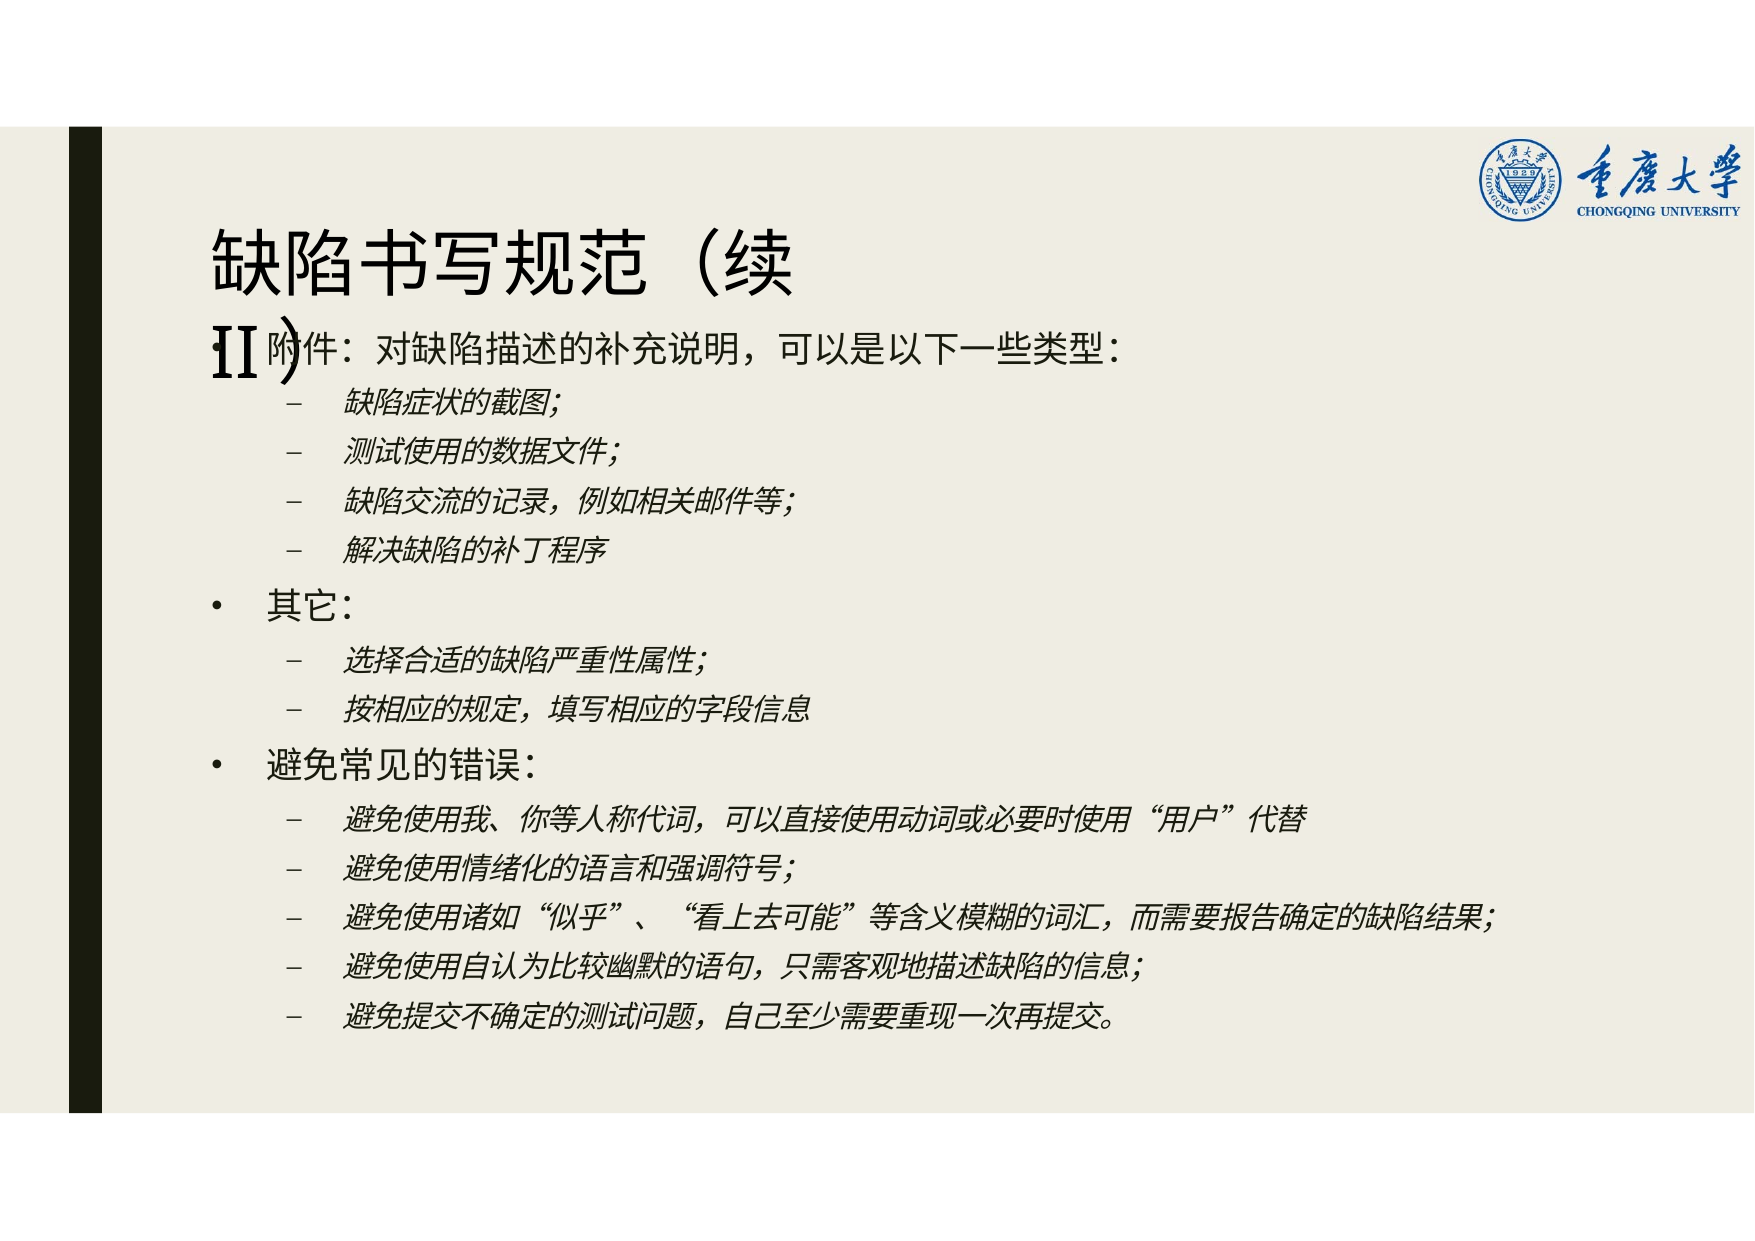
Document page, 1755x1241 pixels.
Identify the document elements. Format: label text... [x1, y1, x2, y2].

title 缺陷书写规范（续II） [208, 215, 908, 307]
picture [1478, 137, 1741, 222]
text_box 附件：对缺陷描述的补充说明，可以是以下一些类型： 缺陷症状的截图； 测试使用的数据文件； 缺陷交流的记录，例如相关邮件等； 解决缺陷的补丁程序 其它： 选择合适的缺陷严重性属性； 按相应的规定，填写相应的字段信息 避免常见的错误： 避免使用我、你等人称代词，可以直接使用动词或必要时使用“用户”代替 避免使用情绪化的语言和强调符号； 避免使用诸如“似乎”、“看上去可能”等含义模糊的词汇，而需要报告确定的缺陷结果； 避免使用自认为比较幽默的语句，只需客观地描述缺陷的信息； 避免提交不确定的测试问题，自己至少需要重现一次再提交。 [208, 307, 1514, 1034]
